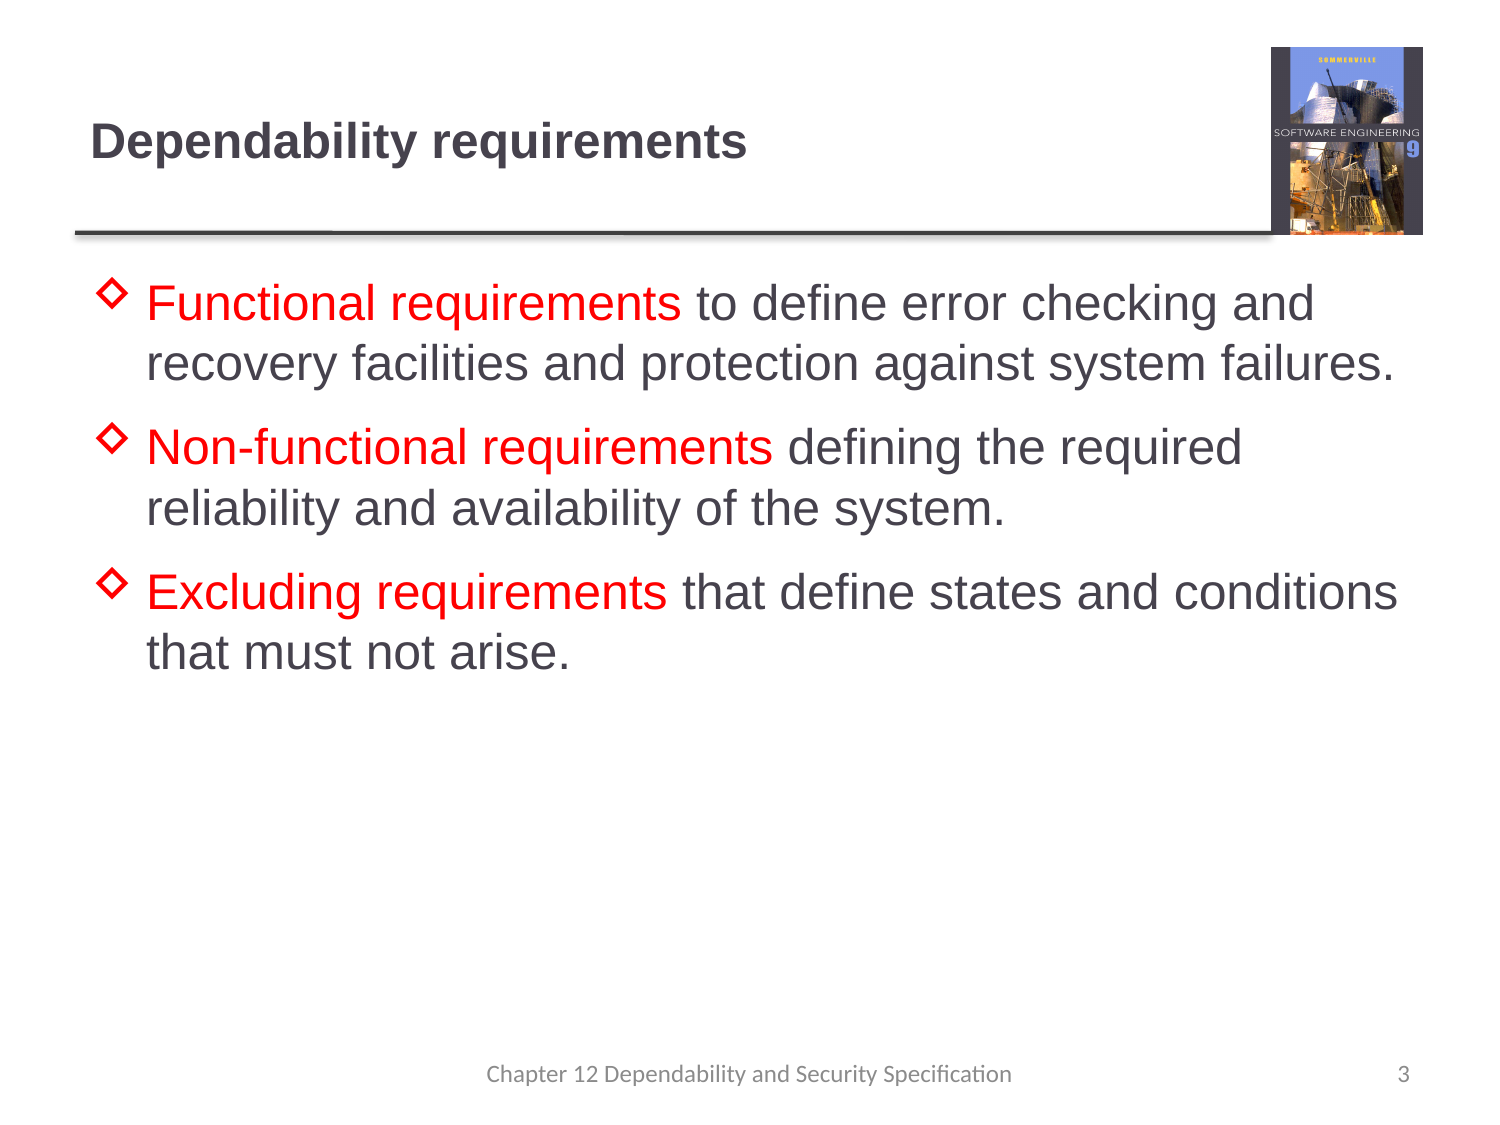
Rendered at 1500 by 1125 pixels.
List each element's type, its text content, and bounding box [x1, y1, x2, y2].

slide_number 3 [1075, 1042, 1425, 1103]
picture [1272, 47, 1423, 235]
list Functional requirements to define error checking and recovery facilities and protection against system failures. Non-functional requirements defining the required reliability and availability of the system. Excluding requirements that define states and conditions that must not arise. [75, 262, 1425, 1005]
title Dependability requirements [74, 44, 1272, 233]
footer Chapter 12 Dependability and Security Specification [425, 1042, 1075, 1103]
